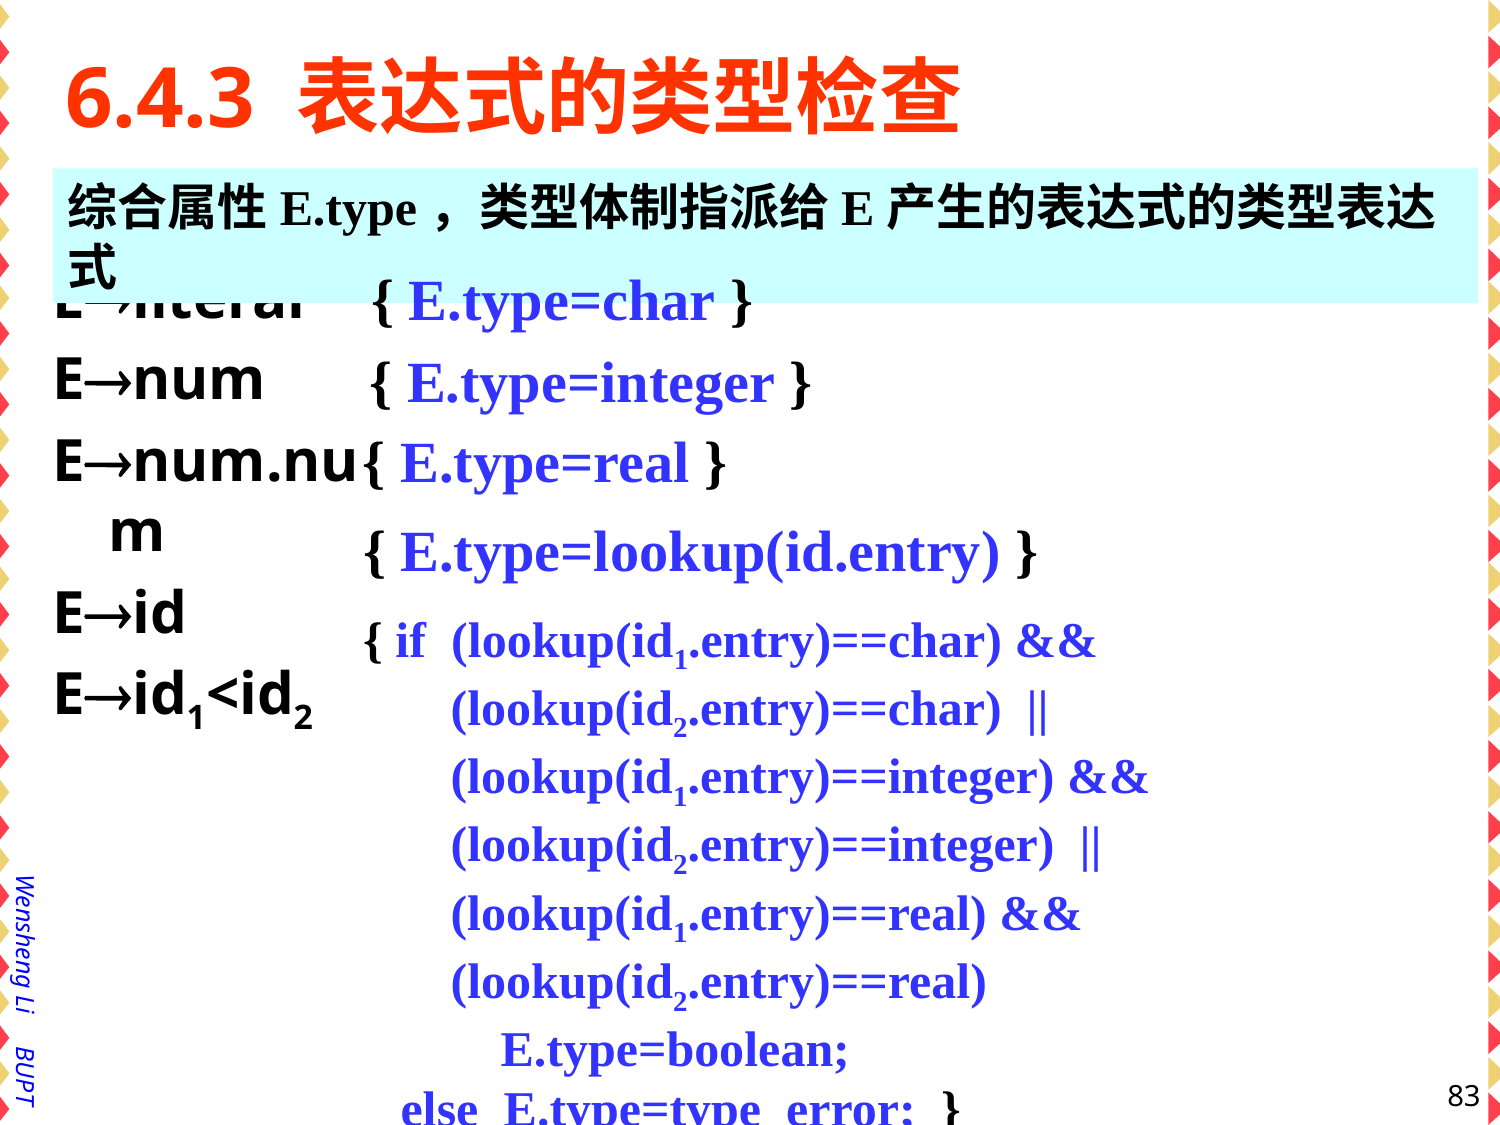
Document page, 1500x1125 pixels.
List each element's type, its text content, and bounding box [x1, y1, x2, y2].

slide_number 83 [1467, 1069, 1496, 1124]
text_box { E.type=integer } [354, 336, 874, 416]
text_box { if (lookup(id1.entry)==char) && (lookup(id2.entry)==char) || (lookup(id1.entry)==integer) && (lookup(id2.entry)==integer) || (lookup(id1.entry)==real) && (lookup(id2.entry)==real) E.type=boolean; else E.type=type_error; } [348, 599, 1467, 1125]
text_box { E.type=real } [348, 416, 1112, 502]
list Eliteral Enum Enum.num Eid Eid1<id2 [37, 252, 389, 1059]
title 6.4.3 表达式的类型检查 [50, 24, 1463, 163]
text_box { E.type=lookup(id.entry) } [348, 505, 1112, 590]
text_box { E.type=char } [356, 254, 811, 336]
text_box 综合属性E.type，类型体制指派给E产生的表达式的类型表达式 [53, 168, 1479, 304]
